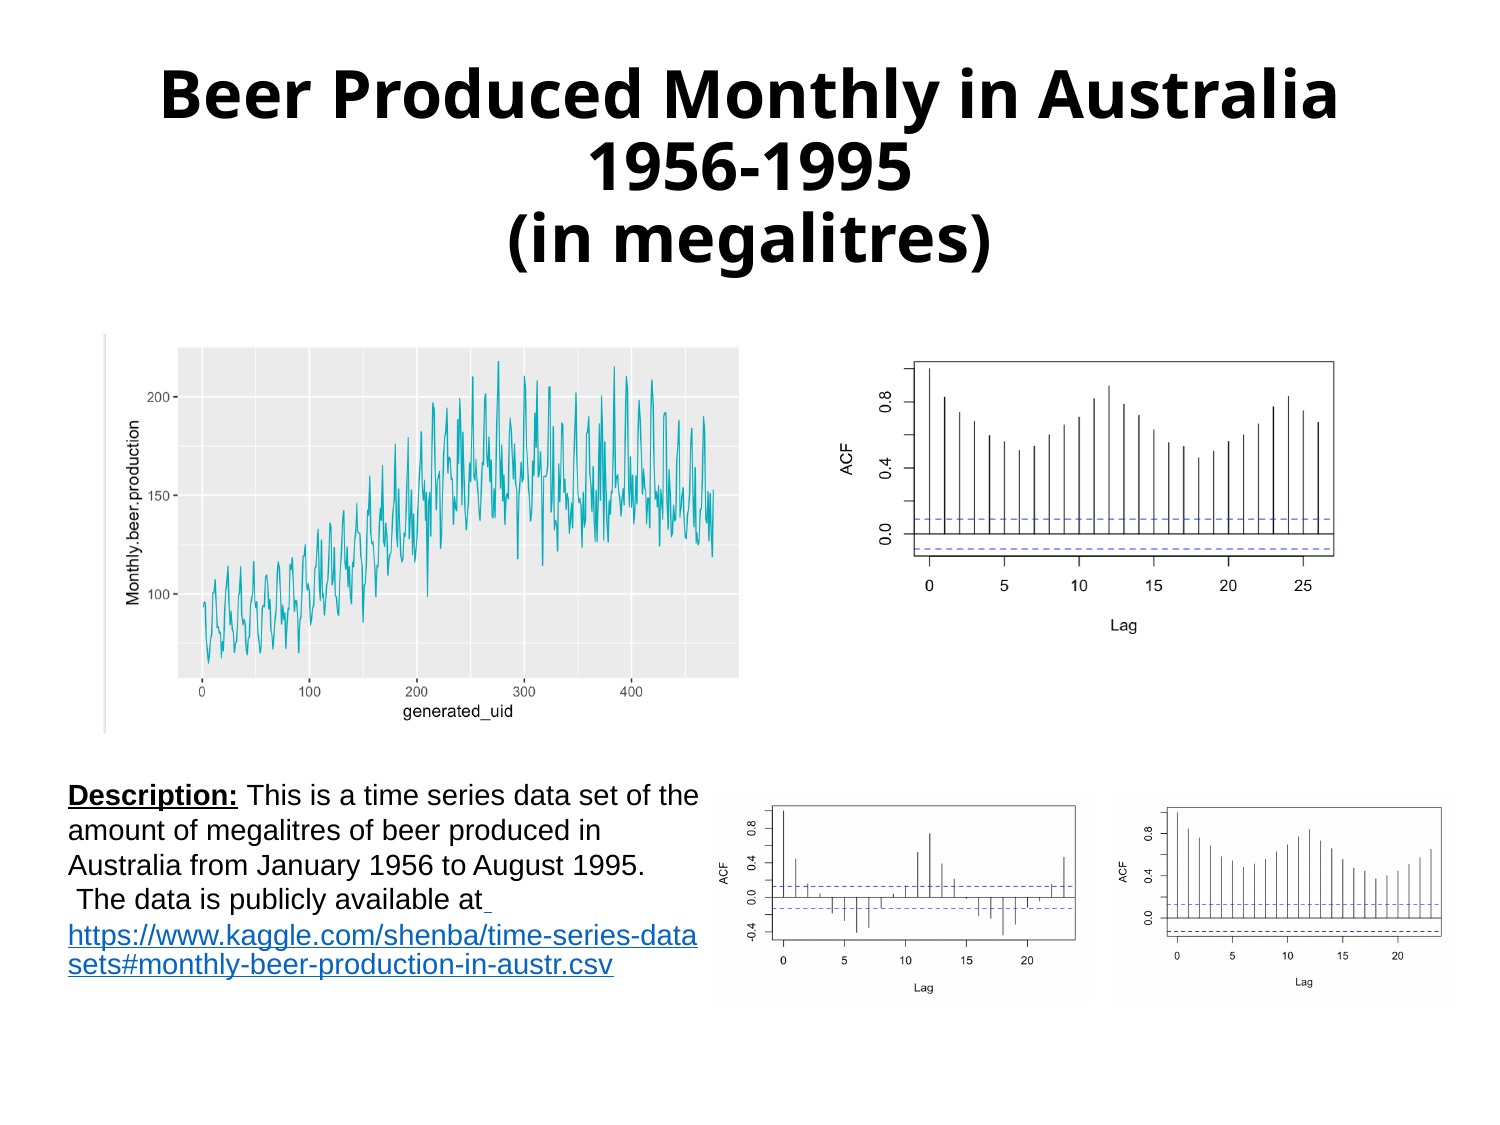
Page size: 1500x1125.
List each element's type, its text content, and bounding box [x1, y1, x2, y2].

picture [1112, 793, 1458, 1004]
picture [103, 334, 749, 733]
picture [713, 790, 1093, 1006]
text_box Description: This is a time series data set of the amount of megalitres of beer produced in Australia from January 1956 to August 1995. The data is publicly available at https://www.kaggle.com/shenba/time-series-datasets#monthly-beer-production-in-austr.csv [53, 768, 716, 959]
picture [832, 334, 1354, 654]
title Beer Produced Monthly in Australia 1956-1995 (in megalitres) [103, 59, 1397, 278]
